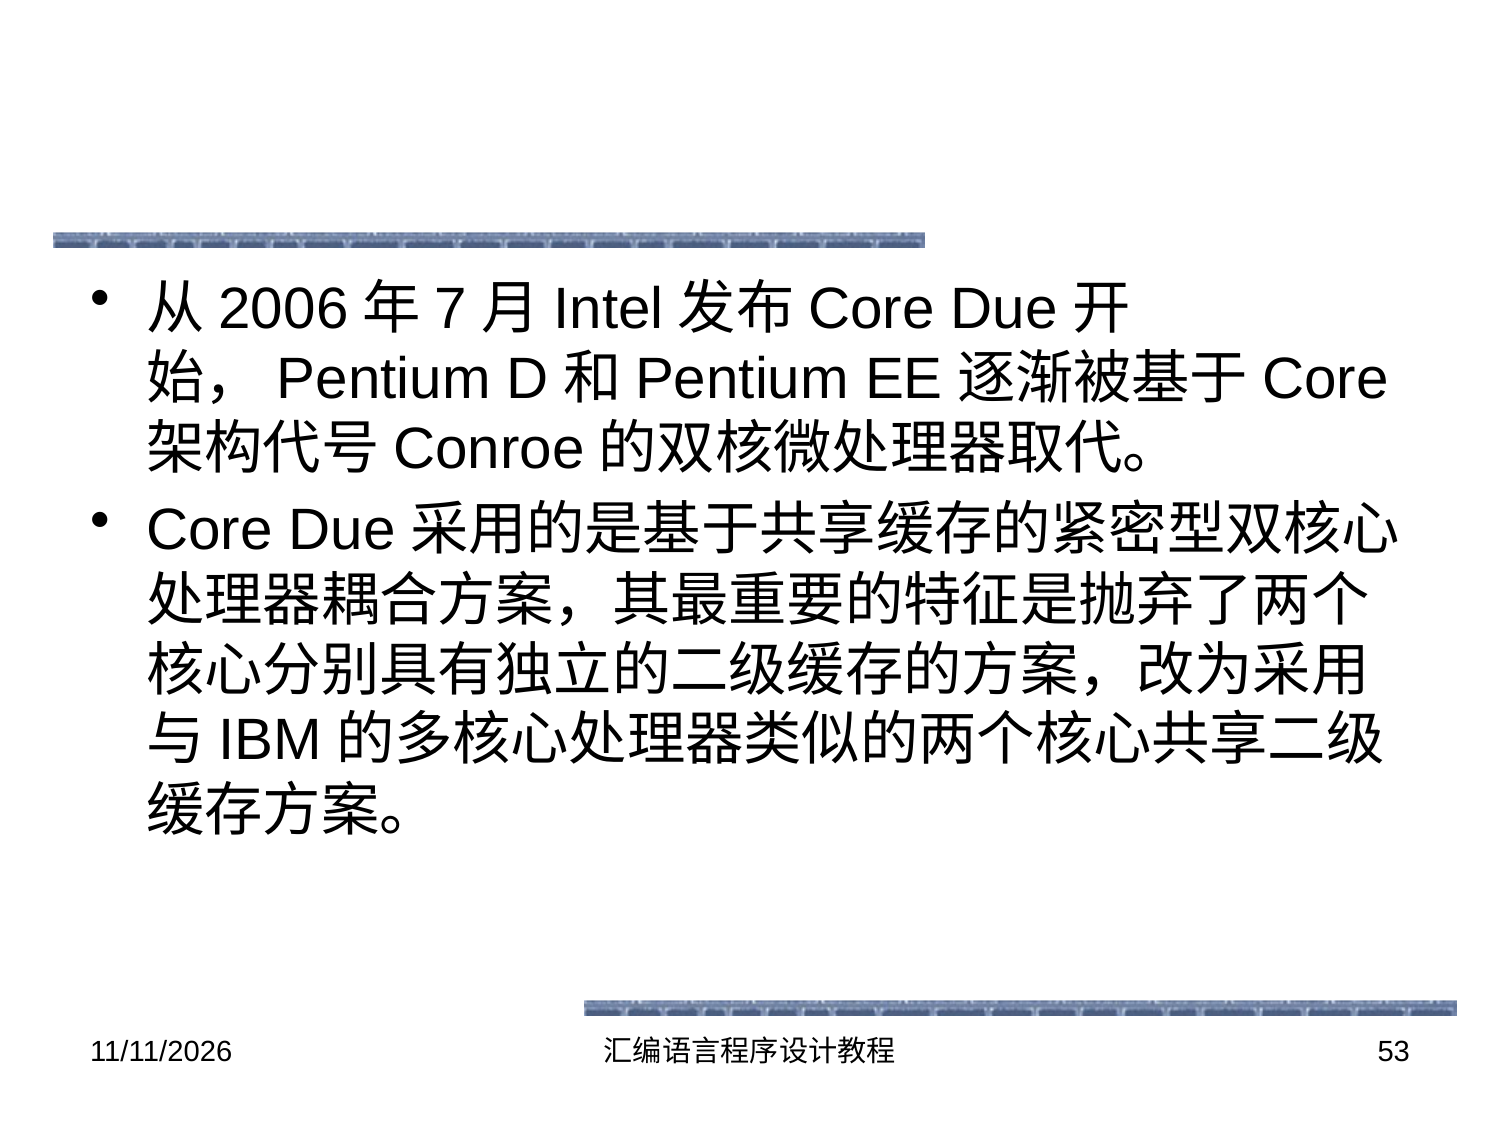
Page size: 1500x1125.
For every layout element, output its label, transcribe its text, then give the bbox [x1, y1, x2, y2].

picture [53, 231, 925, 248]
footer 汇编语言程序设计教程 [512, 1024, 988, 1103]
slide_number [74, 1024, 426, 1103]
slide_number 53 [1074, 1024, 1426, 1103]
list 从2006年7月Intel发布Core Due开始，Pentium D和Pentium EE逐渐被基于Core架构代号Conroe的双核微处理器取代。 Core Due采用的是基于共享缓存的紧密型双核心处理器耦合方案，其最重要的特征是抛弃了两个核心分别具有独立的二级缓存的方案，改为采用与IBM的多核心处理器类似的两个核心共享二级缓存方案。 [74, 262, 1426, 1006]
picture [584, 999, 1457, 1016]
